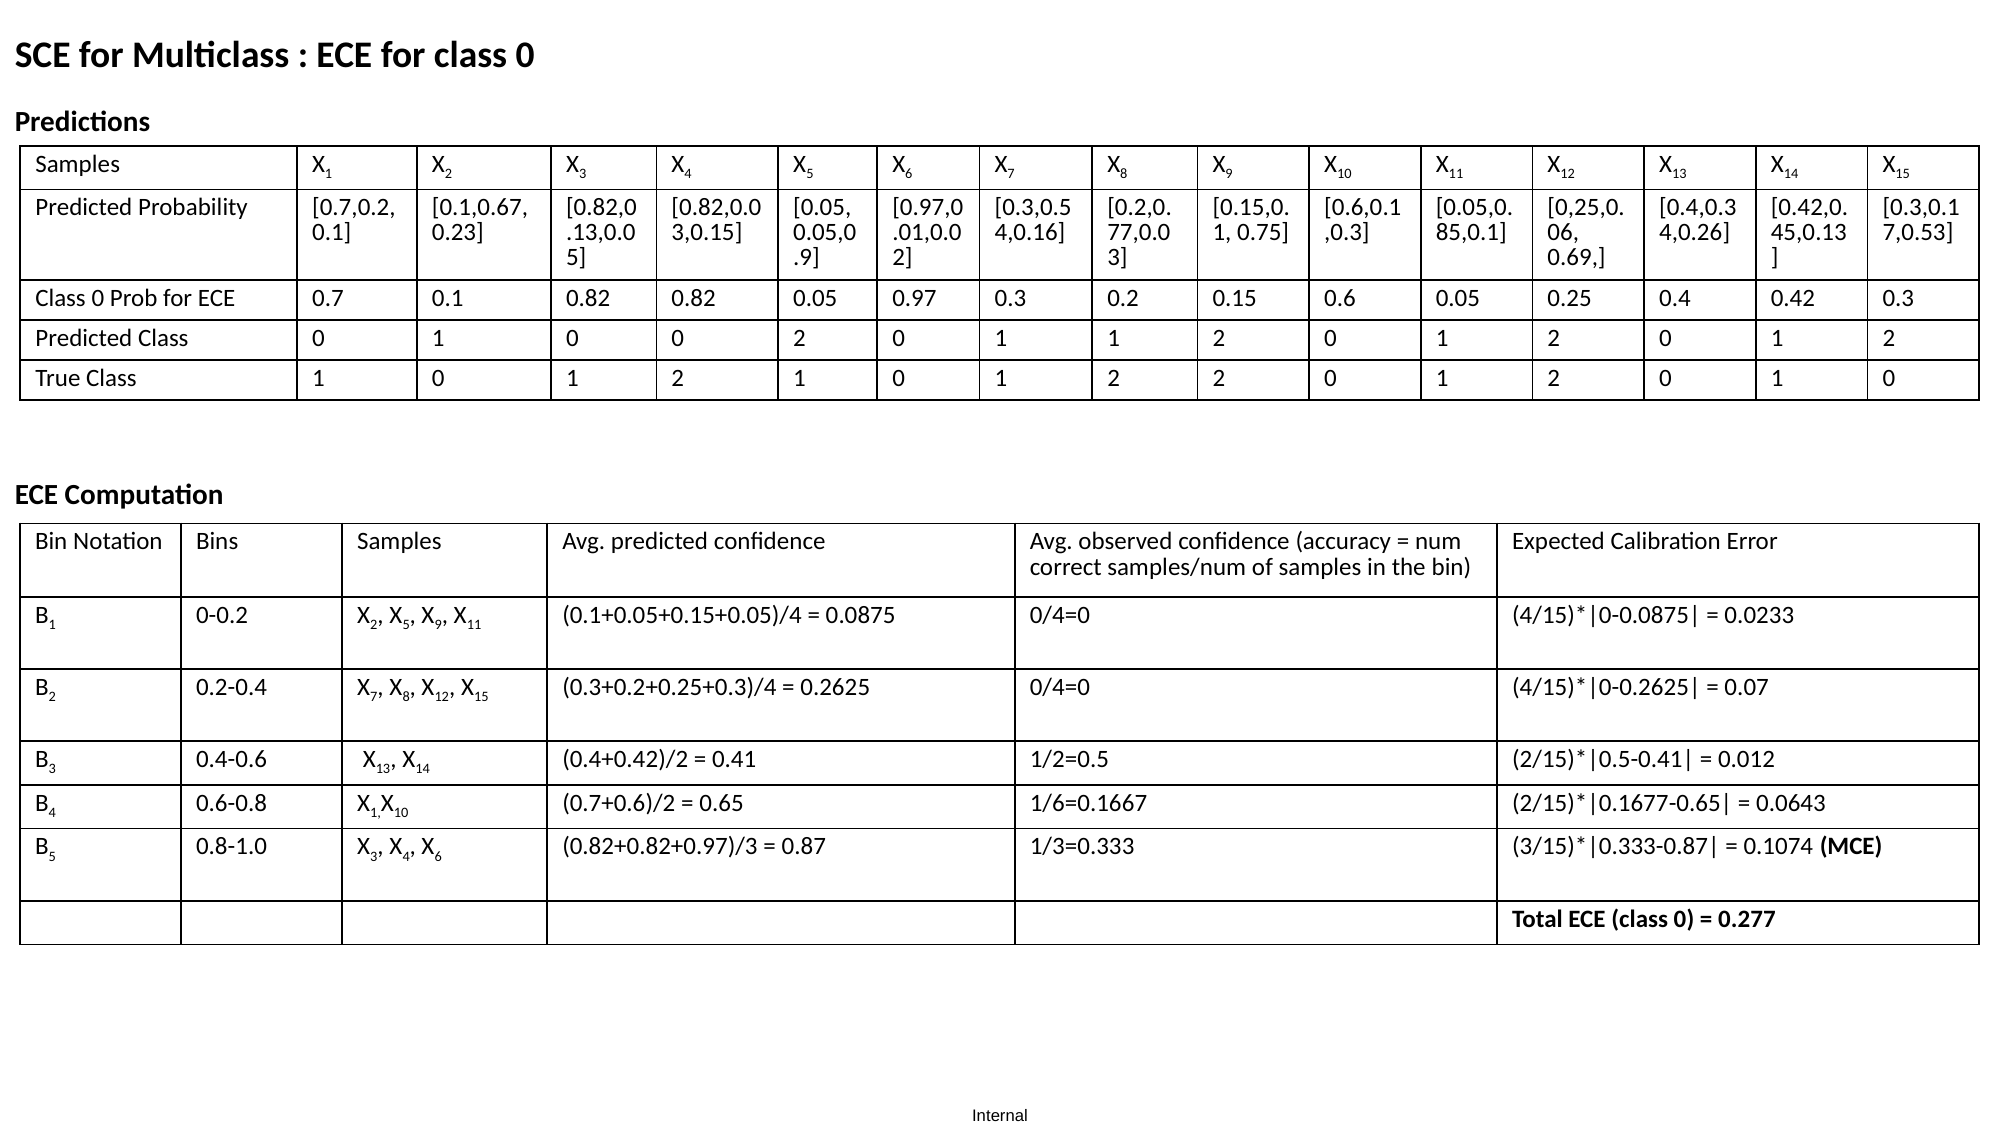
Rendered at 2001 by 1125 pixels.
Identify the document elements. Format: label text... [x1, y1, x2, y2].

table_cell (4/15)*|0-0.2625| = 0.07 [1498, 670, 1978, 740]
table_header X3 [552, 147, 656, 189]
table_cell X7, X8, X12, X15 [343, 670, 546, 740]
table_cell [0.42,0.45,0.13] [1757, 190, 1867, 279]
table_cell X3, X4, X6 [343, 829, 546, 900]
table_cell [1016, 902, 1496, 944]
table_cell 0 [1645, 321, 1755, 359]
table_cell 1/6=0.1667 [1016, 786, 1496, 828]
text_box ECE Computation [0, 467, 511, 518]
table_header Expected Calibration Error [1498, 524, 1978, 596]
table_cell 0.1 [418, 281, 550, 319]
table_cell 1 [1422, 361, 1532, 399]
table_cell Predicted Class [21, 321, 296, 359]
text_box SCE for Multiclass : ECE for class 0 [0, 22, 710, 83]
table_cell [0.82,0.13,0.05] [552, 190, 656, 279]
table_cell 0 [1645, 361, 1755, 399]
table_cell [0.3,0.54,0.16] [980, 190, 1091, 279]
table_header Samples [343, 524, 546, 596]
table_cell 1 [418, 321, 550, 359]
table_cell [548, 902, 1014, 944]
table_cell 0.4-0.6 [182, 742, 341, 784]
table_cell 1/3=0.333 [1016, 829, 1496, 900]
table_header X6 [878, 147, 979, 189]
table_cell [0.4,0.34,0.26] [1645, 190, 1755, 279]
table_cell 0.05 [779, 281, 876, 319]
table_cell 0 [878, 361, 979, 399]
table_cell X13, X14 [343, 742, 546, 784]
table_header X12 [1533, 147, 1643, 189]
table_cell 0 [1310, 361, 1420, 399]
table_cell (0.3+0.2+0.25+0.3)/4 = 0.2625 [548, 670, 1014, 740]
table_cell B1 [21, 598, 180, 668]
table_header X1 [298, 147, 416, 189]
table_cell 0.2-0.4 [182, 670, 341, 740]
table_cell 1 [1093, 321, 1197, 359]
table_cell B2 [21, 670, 180, 740]
table_cell (0.82+0.82+0.97)/3 = 0.87 [548, 829, 1014, 900]
table_header X10 [1310, 147, 1420, 189]
table_header X13 [1645, 147, 1755, 189]
table_cell 1 [779, 361, 876, 399]
table_cell 0.4 [1645, 281, 1755, 319]
table_header Bin Notation [21, 524, 180, 596]
table_cell 1 [552, 361, 656, 399]
table_cell (2/15)*|0.5-0.41| = 0.012 [1498, 742, 1978, 784]
table_cell 0 [552, 321, 656, 359]
table_cell (3/15)*|0.333-0.87| = 0.1074 (MCE) [1498, 829, 1978, 900]
table_cell 0 [1310, 321, 1420, 359]
table_cell (4/15)*|0-0.0875| = 0.0233 [1498, 598, 1978, 668]
table_header X9 [1198, 147, 1308, 189]
table_cell 0.6 [1310, 281, 1420, 319]
table_cell [0.3,0.17,0.53] [1868, 190, 1978, 279]
table_cell [0.7,0.2,0.1] [298, 190, 416, 279]
table_header X7 [980, 147, 1091, 189]
table_cell 0.8-1.0 [182, 829, 341, 900]
table_cell 0/4=0 [1016, 670, 1496, 740]
table_cell X1,X10 [343, 786, 546, 828]
table_cell 0-0.2 [182, 598, 341, 668]
table_cell Total ECE (class 0) = 0.277 [1498, 902, 1978, 944]
table_cell 0.15 [1198, 281, 1308, 319]
table_cell 0.2 [1093, 281, 1197, 319]
table_cell 0.82 [657, 281, 777, 319]
table_cell (0.7+0.6)/2 = 0.65 [548, 786, 1014, 828]
table_cell 0 [298, 321, 416, 359]
table_cell 0.25 [1533, 281, 1643, 319]
table_cell [0.15,0.1, 0.75] [1198, 190, 1308, 279]
table_cell [182, 902, 341, 944]
table_cell [343, 902, 546, 944]
table_cell 2 [1198, 361, 1308, 399]
table_cell (0.4+0.42)/2 = 0.41 [548, 742, 1014, 784]
table_cell 1 [1757, 321, 1867, 359]
table_cell 2 [1533, 361, 1643, 399]
table_cell 2 [1093, 361, 1197, 399]
table_cell X2, X5, X9, X11 [343, 598, 546, 668]
table_cell 2 [1533, 321, 1643, 359]
table_cell [0.97,0.01,0.02] [878, 190, 979, 279]
table_cell [0.6,0.1,0.3] [1310, 190, 1420, 279]
table_cell 1 [980, 321, 1091, 359]
table_cell 0.97 [878, 281, 979, 319]
table_cell 0.3 [1868, 281, 1978, 319]
table_cell 0.6-0.8 [182, 786, 341, 828]
table_header X4 [657, 147, 777, 189]
table_header Bins [182, 524, 341, 596]
table_cell 0.42 [1757, 281, 1867, 319]
table_cell 0.7 [298, 281, 416, 319]
table_header X11 [1422, 147, 1532, 189]
table_cell [0.2,0.77,0.03] [1093, 190, 1197, 279]
table_cell (0.1+0.05+0.15+0.05)/4 = 0.0875 [548, 598, 1014, 668]
table_cell B4 [21, 786, 180, 828]
table_cell 0.82 [552, 281, 656, 319]
table_cell True Class [21, 361, 296, 399]
table_cell [21, 902, 180, 944]
table_cell 1/2=0.5 [1016, 742, 1496, 784]
table_cell 0/4=0 [1016, 598, 1496, 668]
table_cell 1 [1757, 361, 1867, 399]
table_header Avg. predicted confidence [548, 524, 1014, 596]
table_cell [0.82,0.03,0.15] [657, 190, 777, 279]
table_cell (2/15)*|0.1677-0.65| = 0.0643 [1498, 786, 1978, 828]
table_cell [0,25,0.06, 0.69,] [1533, 190, 1643, 279]
table_cell 0 [878, 321, 979, 359]
table_header Avg. observed confidence (accuracy = num correct samples/num of samples in the bin) [1016, 524, 1496, 596]
table_cell B3 [21, 742, 180, 784]
table_cell Class 0 Prob for ECE [21, 281, 296, 319]
table_cell [0.1,0.67,0.23] [418, 190, 550, 279]
table_header X5 [779, 147, 876, 189]
text_box Predictions [0, 95, 376, 146]
table_header X2 [418, 147, 550, 189]
table_cell 0 [657, 321, 777, 359]
table_cell 2 [779, 321, 876, 359]
table_cell 0.3 [980, 281, 1091, 319]
table_cell 0 [418, 361, 550, 399]
table_cell [0.05,0.85,0.1] [1422, 190, 1532, 279]
table_header Samples [21, 147, 296, 189]
table_cell Predicted Probability [21, 190, 296, 279]
table_cell 1 [980, 361, 1091, 399]
table_cell [0.05,0.05,0.9] [779, 190, 876, 279]
table_cell 2 [1868, 321, 1978, 359]
table_cell 2 [657, 361, 777, 399]
table_cell B5 [21, 829, 180, 900]
table_header X14 [1757, 147, 1867, 189]
table_cell 0.05 [1422, 281, 1532, 319]
table_header X15 [1868, 147, 1978, 189]
table_header X8 [1093, 147, 1197, 189]
table_cell 0 [1868, 361, 1978, 399]
table_cell 1 [298, 361, 416, 399]
table_cell 2 [1198, 321, 1308, 359]
table_cell 1 [1422, 321, 1532, 359]
